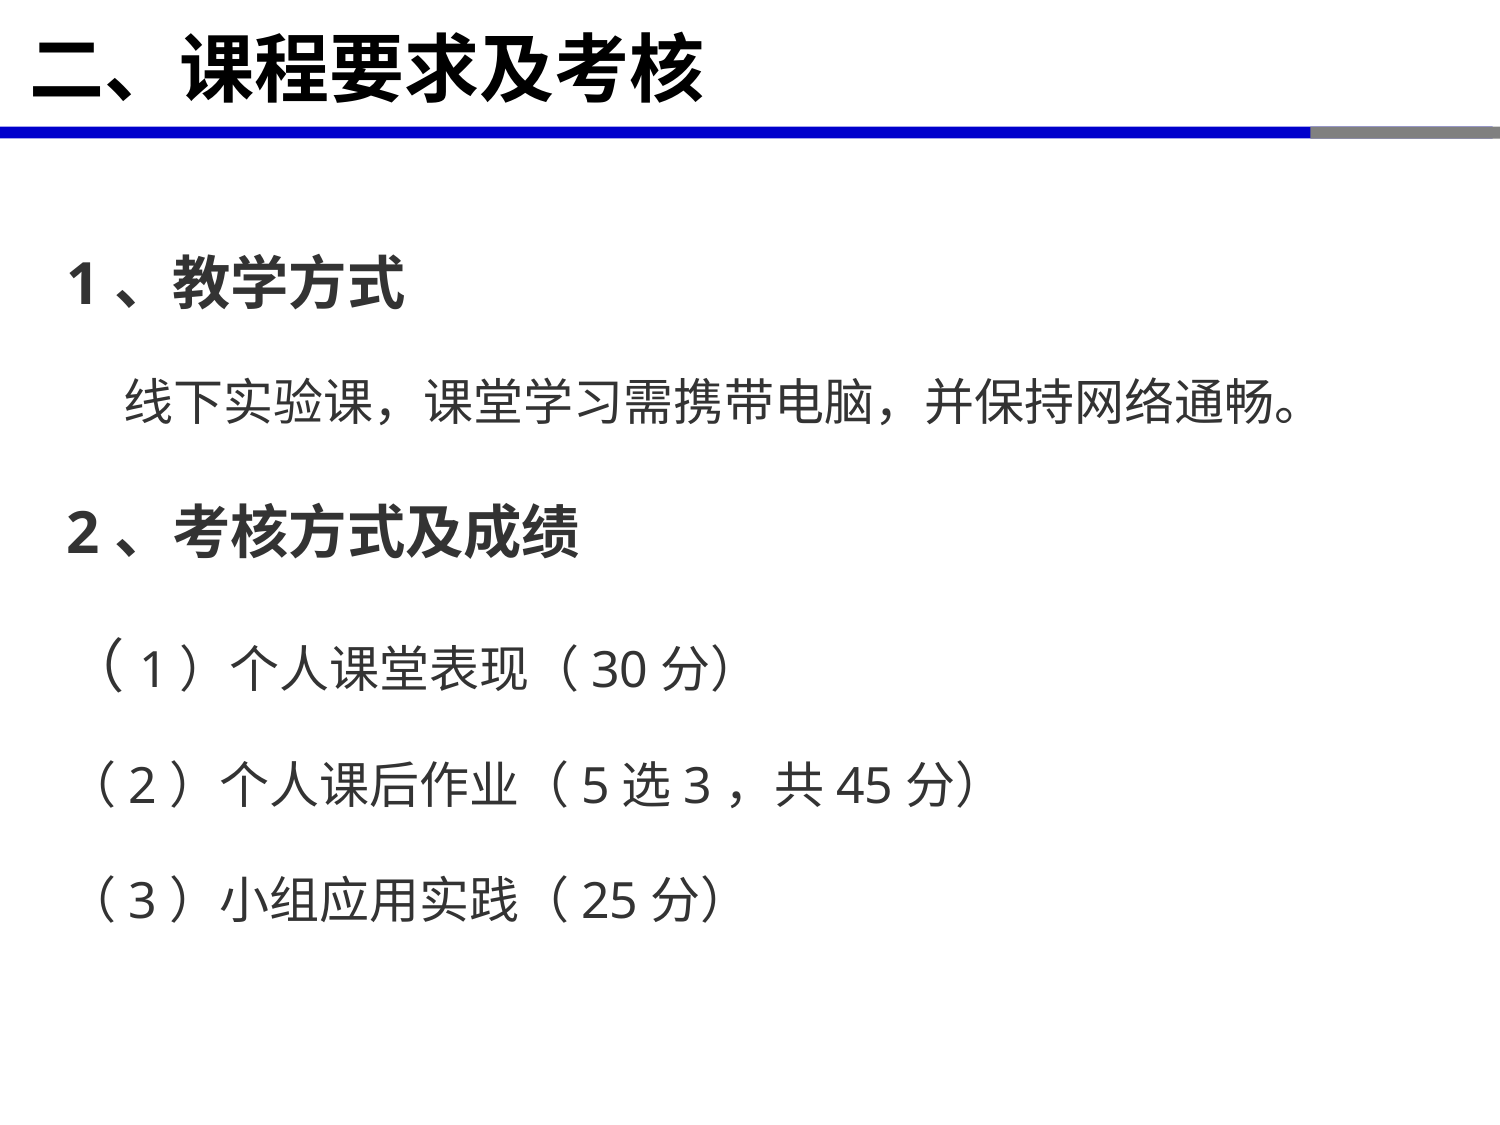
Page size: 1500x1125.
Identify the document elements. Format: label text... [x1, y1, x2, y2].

title 二、课程要求及考核 [0, 1, 1479, 132]
text_box 1、教学方式 线下实验课，课堂学习需携带电脑，并保持网络通畅。 2、考核方式及成绩 （1）个人课堂表现（30分） （2）个人课后作业（5选3，共45分） （3）小组应用实践（25分） [52, 203, 1448, 937]
